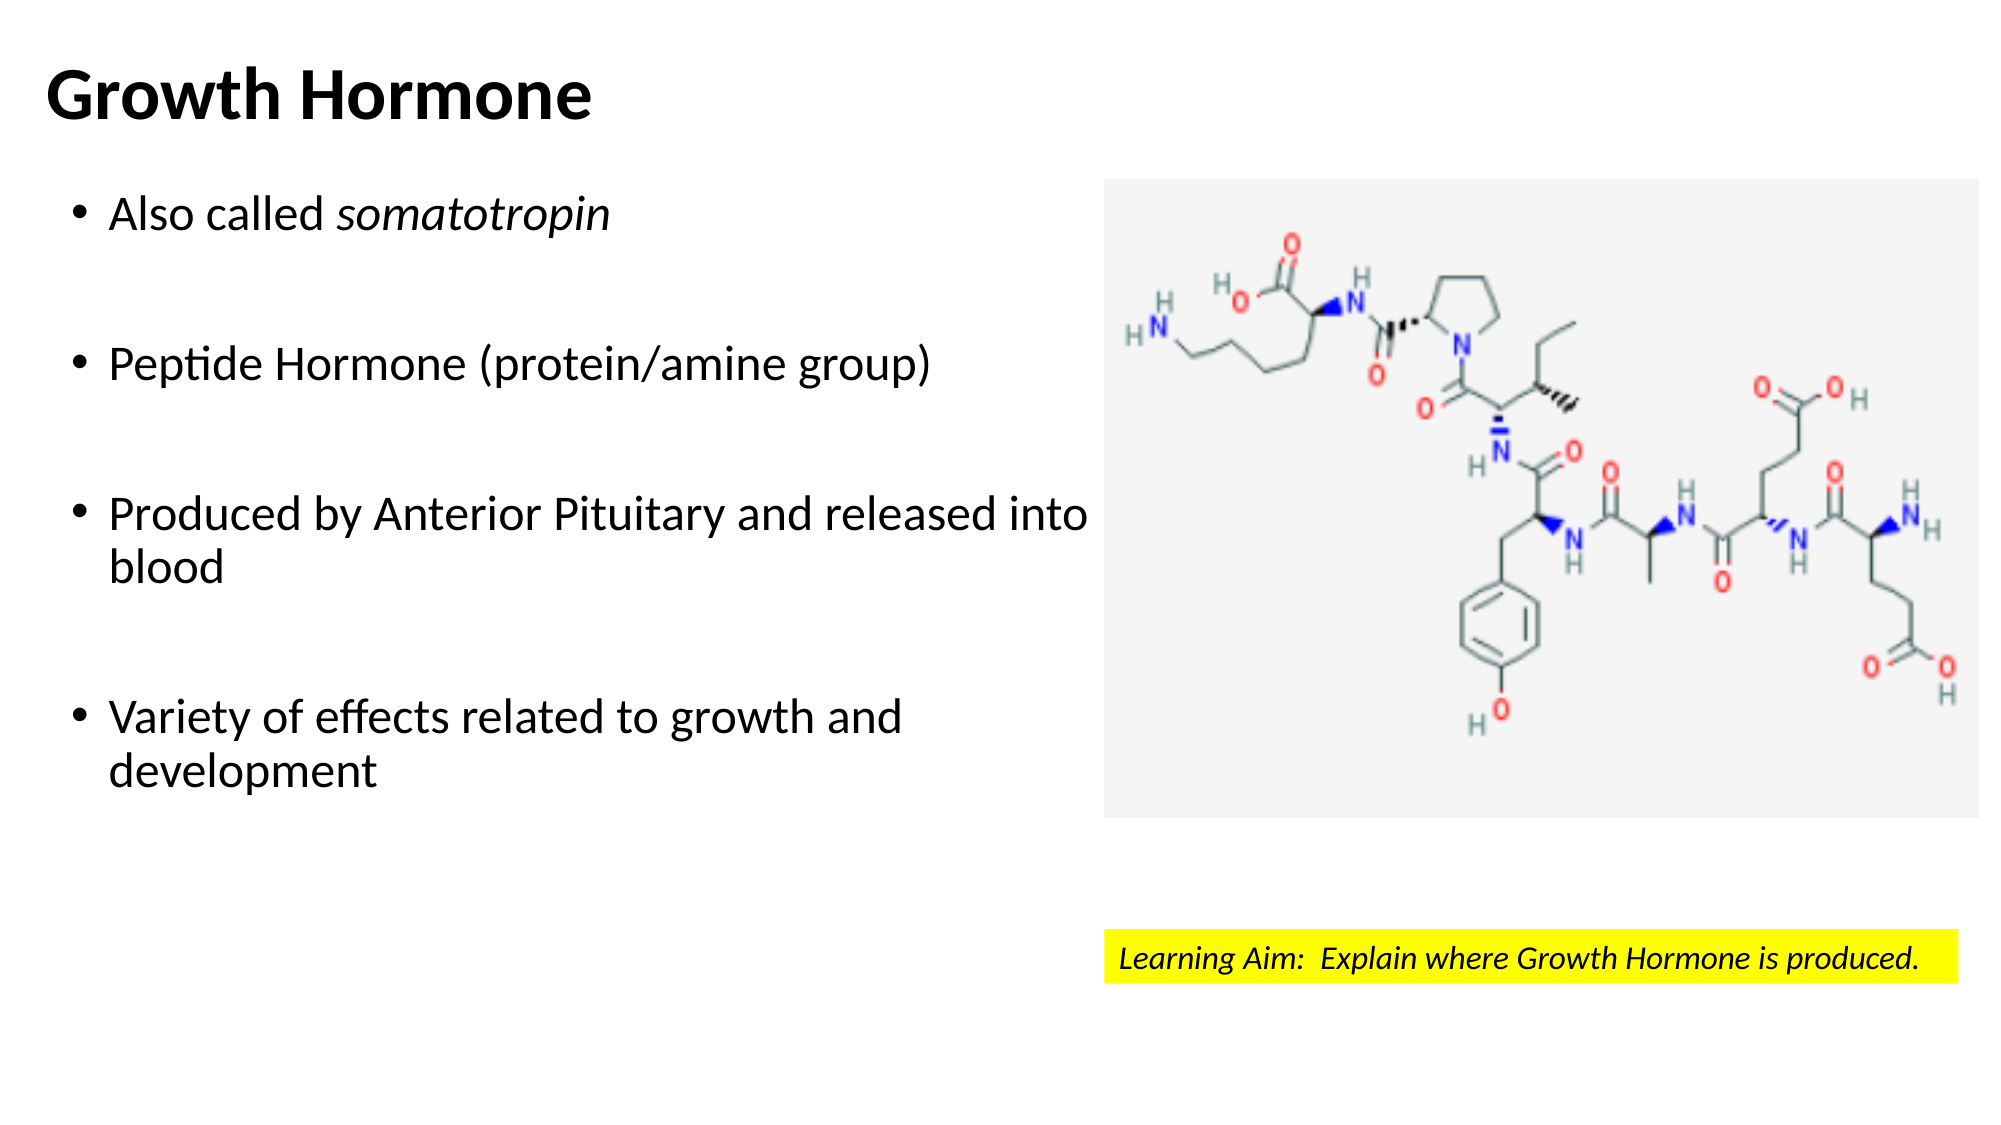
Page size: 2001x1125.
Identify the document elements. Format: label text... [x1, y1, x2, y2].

title Growth Hormone [31, 42, 1757, 148]
list Also called somatotropin Peptide Hormone (protein/amine group) Produced by Anterior Pituitary and released into blood Variety of effects related to growth and development [56, 179, 1105, 985]
picture [1104, 179, 1979, 818]
text_box Learning Aim: Explain where Growth Hormone is produced. [1104, 929, 1959, 984]
